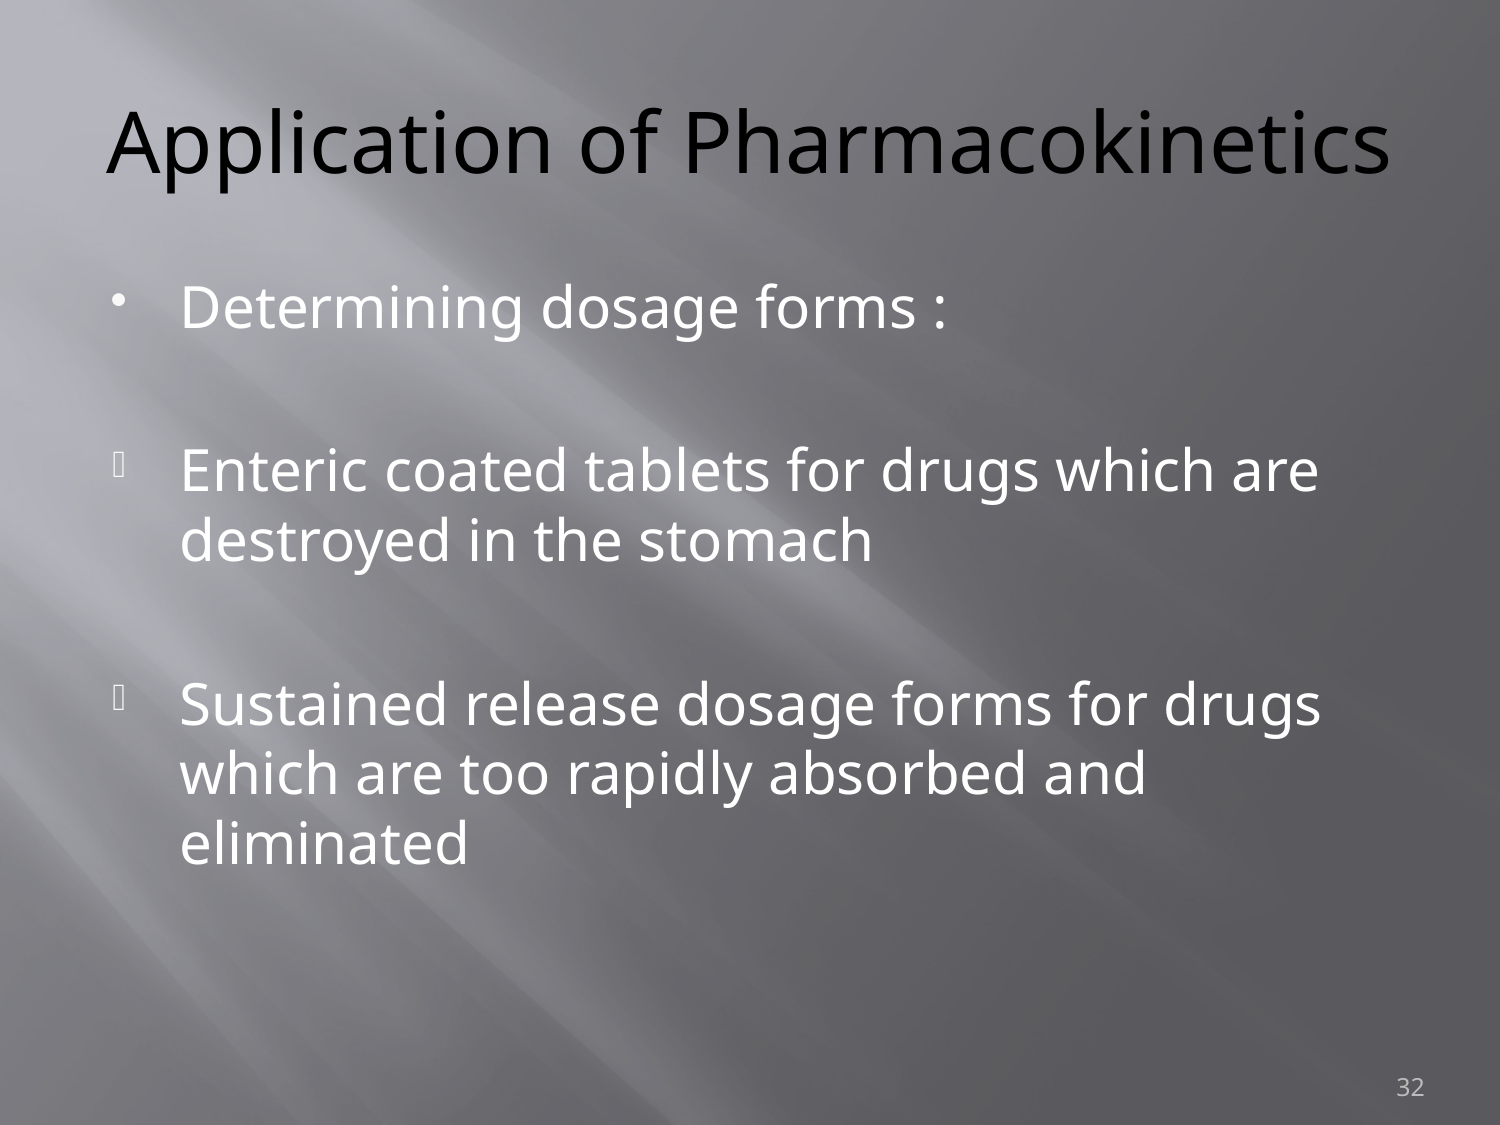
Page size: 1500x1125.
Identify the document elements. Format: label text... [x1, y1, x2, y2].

list Determining dosage forms : Enteric coated tablets for drugs which are destroyed in the stomach Sustained release dosage forms for drugs which are too rapidly absorbed and eliminated [75, 262, 1425, 1035]
title Application of Pharmacokinetics [75, 45, 1425, 233]
slide_number 32 [1299, 1052, 1425, 1113]
